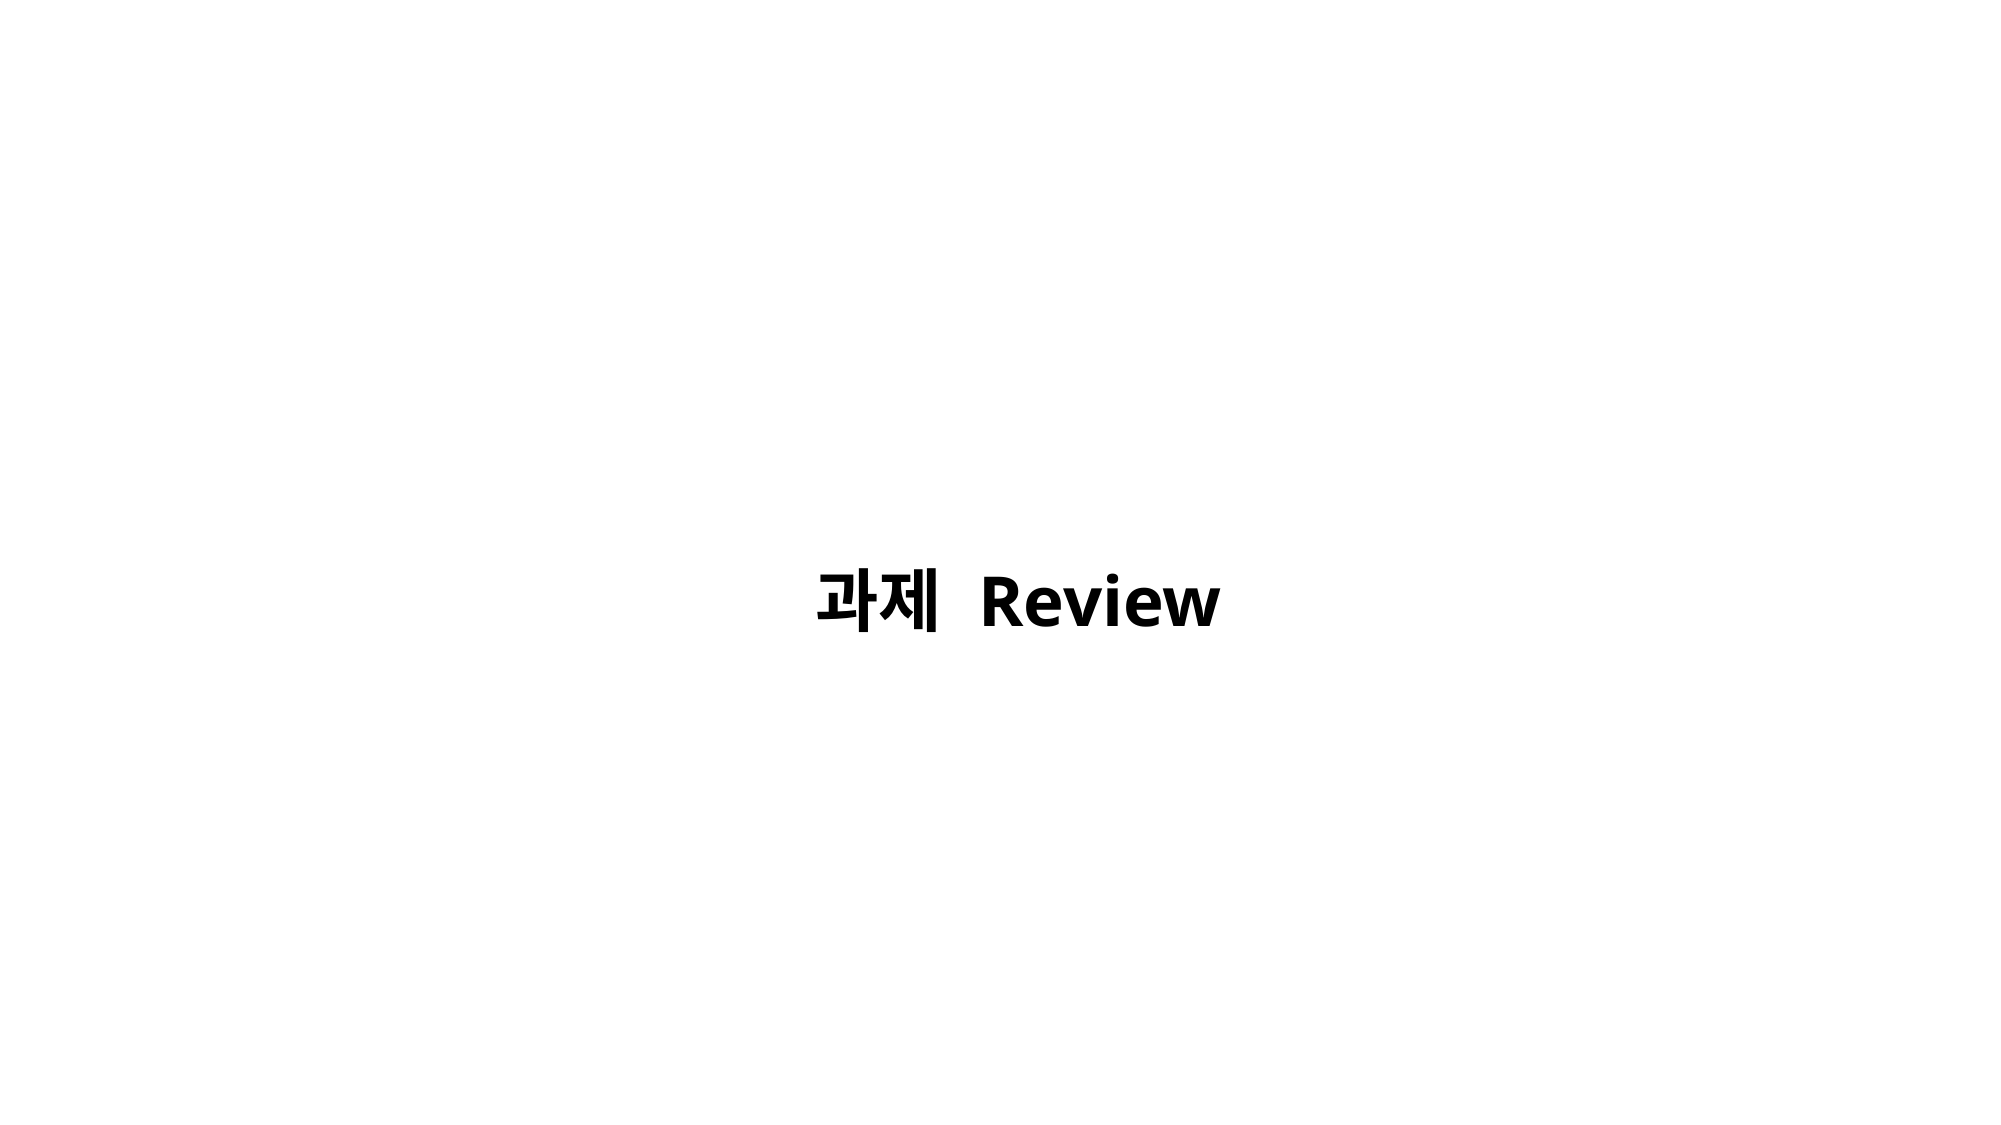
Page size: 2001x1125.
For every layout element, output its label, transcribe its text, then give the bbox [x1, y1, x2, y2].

text_box 과제 Review [254, 550, 1783, 649]
